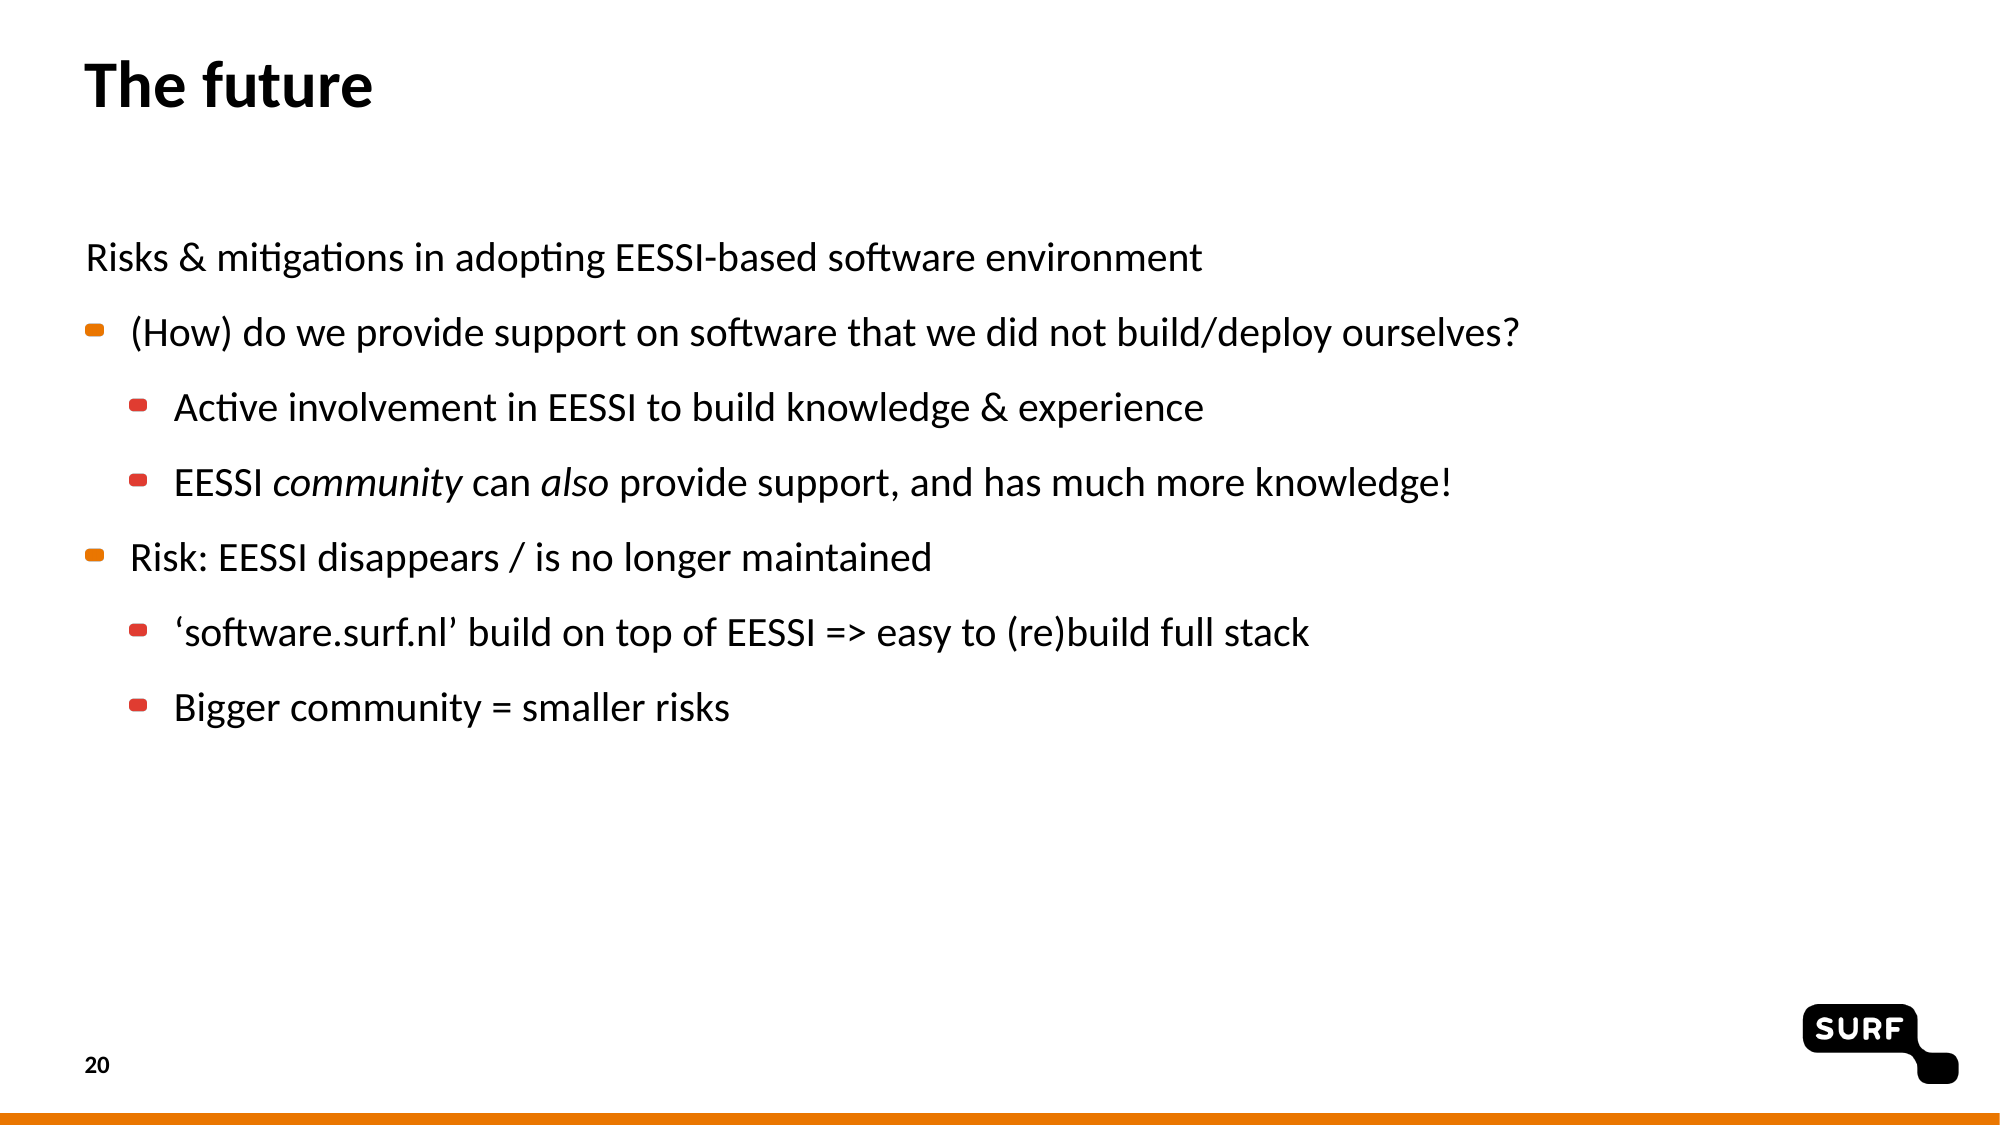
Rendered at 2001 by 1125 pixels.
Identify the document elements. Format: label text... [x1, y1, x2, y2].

picture [129, 390, 147, 420]
picture [129, 615, 147, 645]
picture [129, 465, 147, 495]
slide_number 20 [84, 1045, 149, 1082]
picture [85, 315, 104, 345]
list Risks & mitigations in adopting EESSI-based software environment (How) do we provide support on software that we did not build/deploy ourselves? Active involvement in EESSI to build knowledge & experience EESSI community can also provide support, and has much more knowledge! Risk: EESSI disappears / is no longer maintained ‘software.surf.nl’ build on top of EESSI => easy to (re)build full stack Bigger community = smaller risks [85, 229, 1745, 961]
picture [85, 540, 104, 570]
picture [129, 690, 147, 720]
picture [1802, 1004, 1959, 1084]
title The future [85, 44, 1914, 144]
